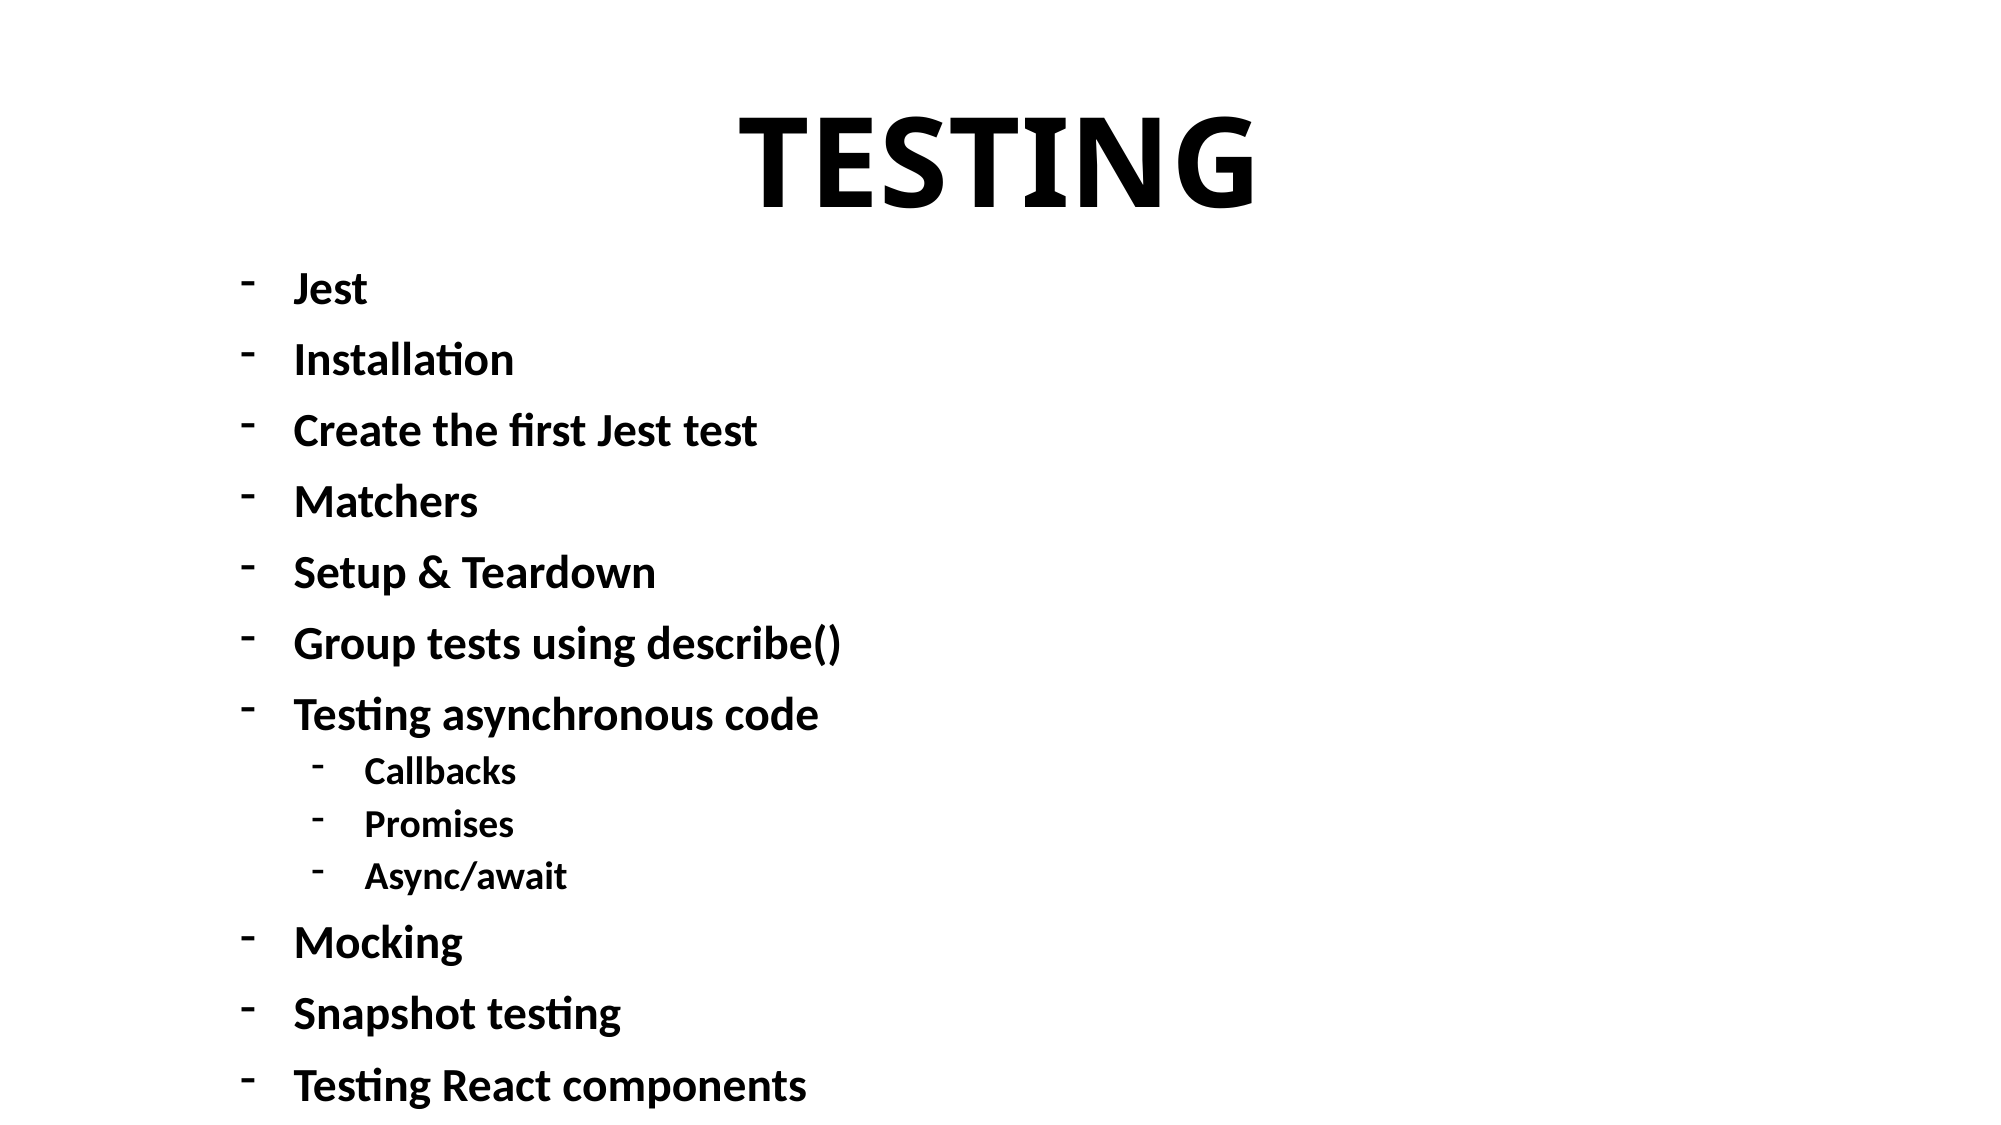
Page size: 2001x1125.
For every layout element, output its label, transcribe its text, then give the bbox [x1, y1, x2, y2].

subtitle Jest Installation Create the first Jest test Matchers Setup & Teardown Group tests using describe() Testing asynchronous code Callbacks Promises Async/await Mocking Snapshot testing Testing React components [225, 255, 1819, 1125]
title TESTING [249, 0, 1750, 255]
